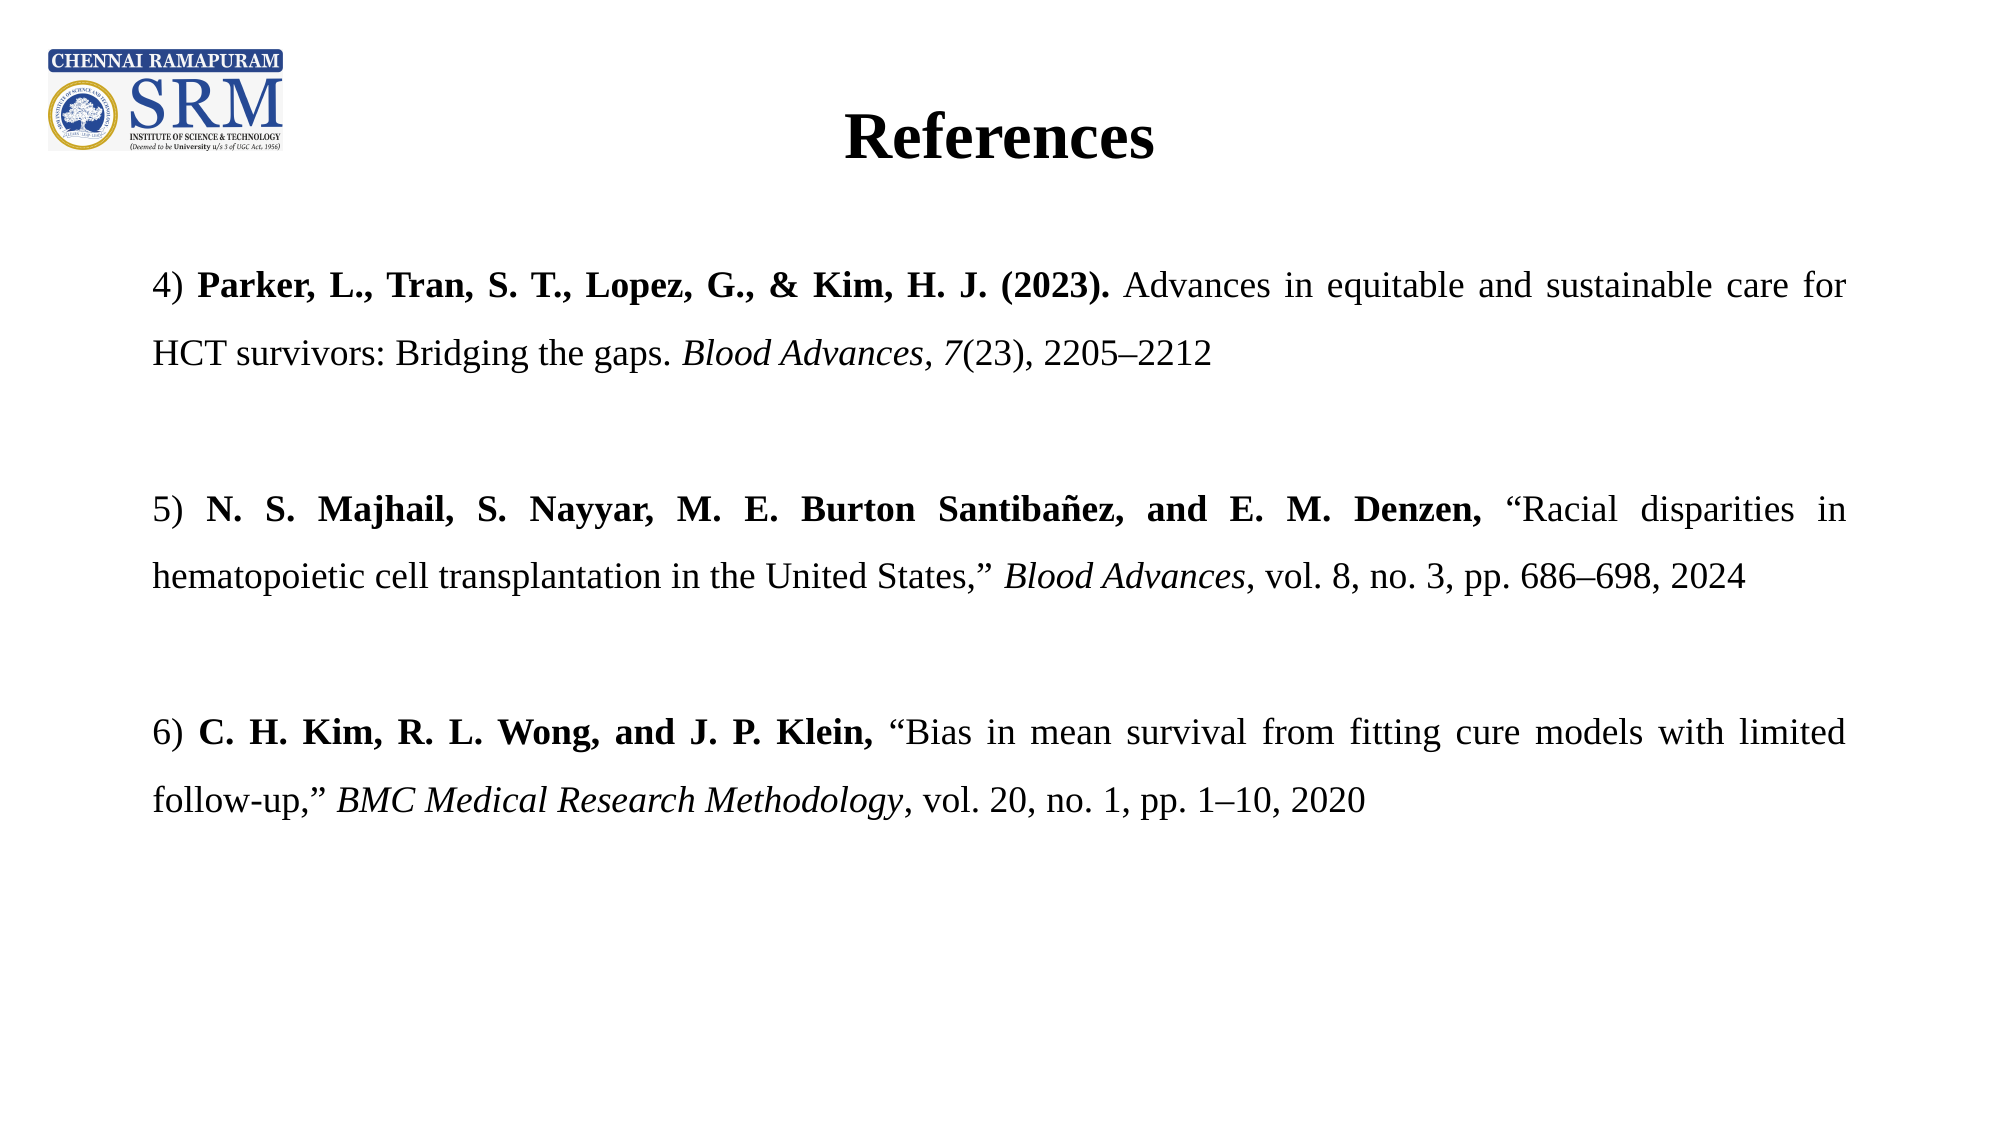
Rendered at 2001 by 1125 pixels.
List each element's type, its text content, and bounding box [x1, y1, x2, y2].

list 4) Parker, L., Tran, S. T., Lopez, G., & Kim, H. J. (2023). Advances in equitable and sustainable care for HCT survivors: Bridging the gaps. Blood Advances, 7(23), 2205–2212 5) N. S. Majhail, S. Nayyar, M. E. Burton Santibañez, and E. M. Denzen, “Racial disparities in hematopoietic cell transplantation in the United States,” Blood Advances, vol. 8, no. 3, pp. 686–698, 2024 6) C. H. Kim, R. L. Wong, and J. P. Klein, “Bias in mean survival from fitting cure models with limited follow-up,” BMC Medical Research Methodology, vol. 20, no. 1, pp. 1–10, 2020 [137, 230, 1863, 945]
title References [137, 28, 1863, 230]
picture [48, 48, 284, 152]
